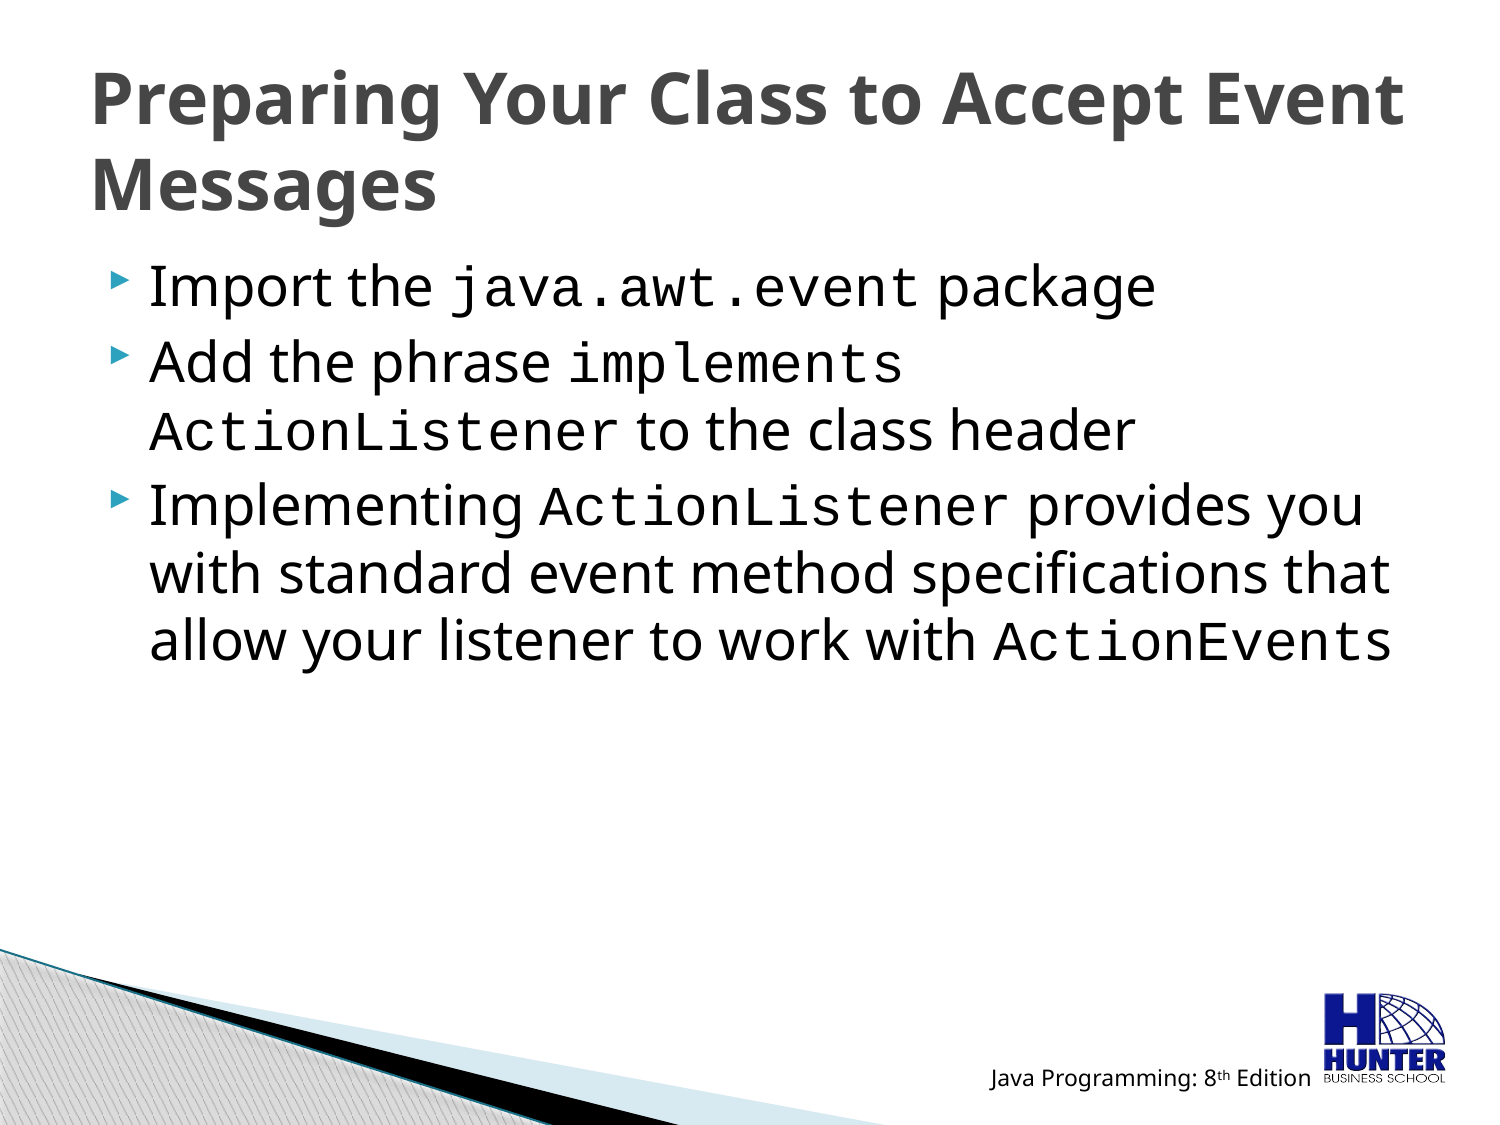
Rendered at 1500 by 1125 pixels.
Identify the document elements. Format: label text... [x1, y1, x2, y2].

picture [1324, 993, 1446, 1084]
title Preparing Your Class to Accept Event Messages [75, 45, 1425, 233]
list Import the java.awt.event package Add the phrase implements ActionListener to the class header Implementing ActionListener provides you with standard event method specifications that allow your listener to work with ActionEvents [75, 243, 1425, 986]
